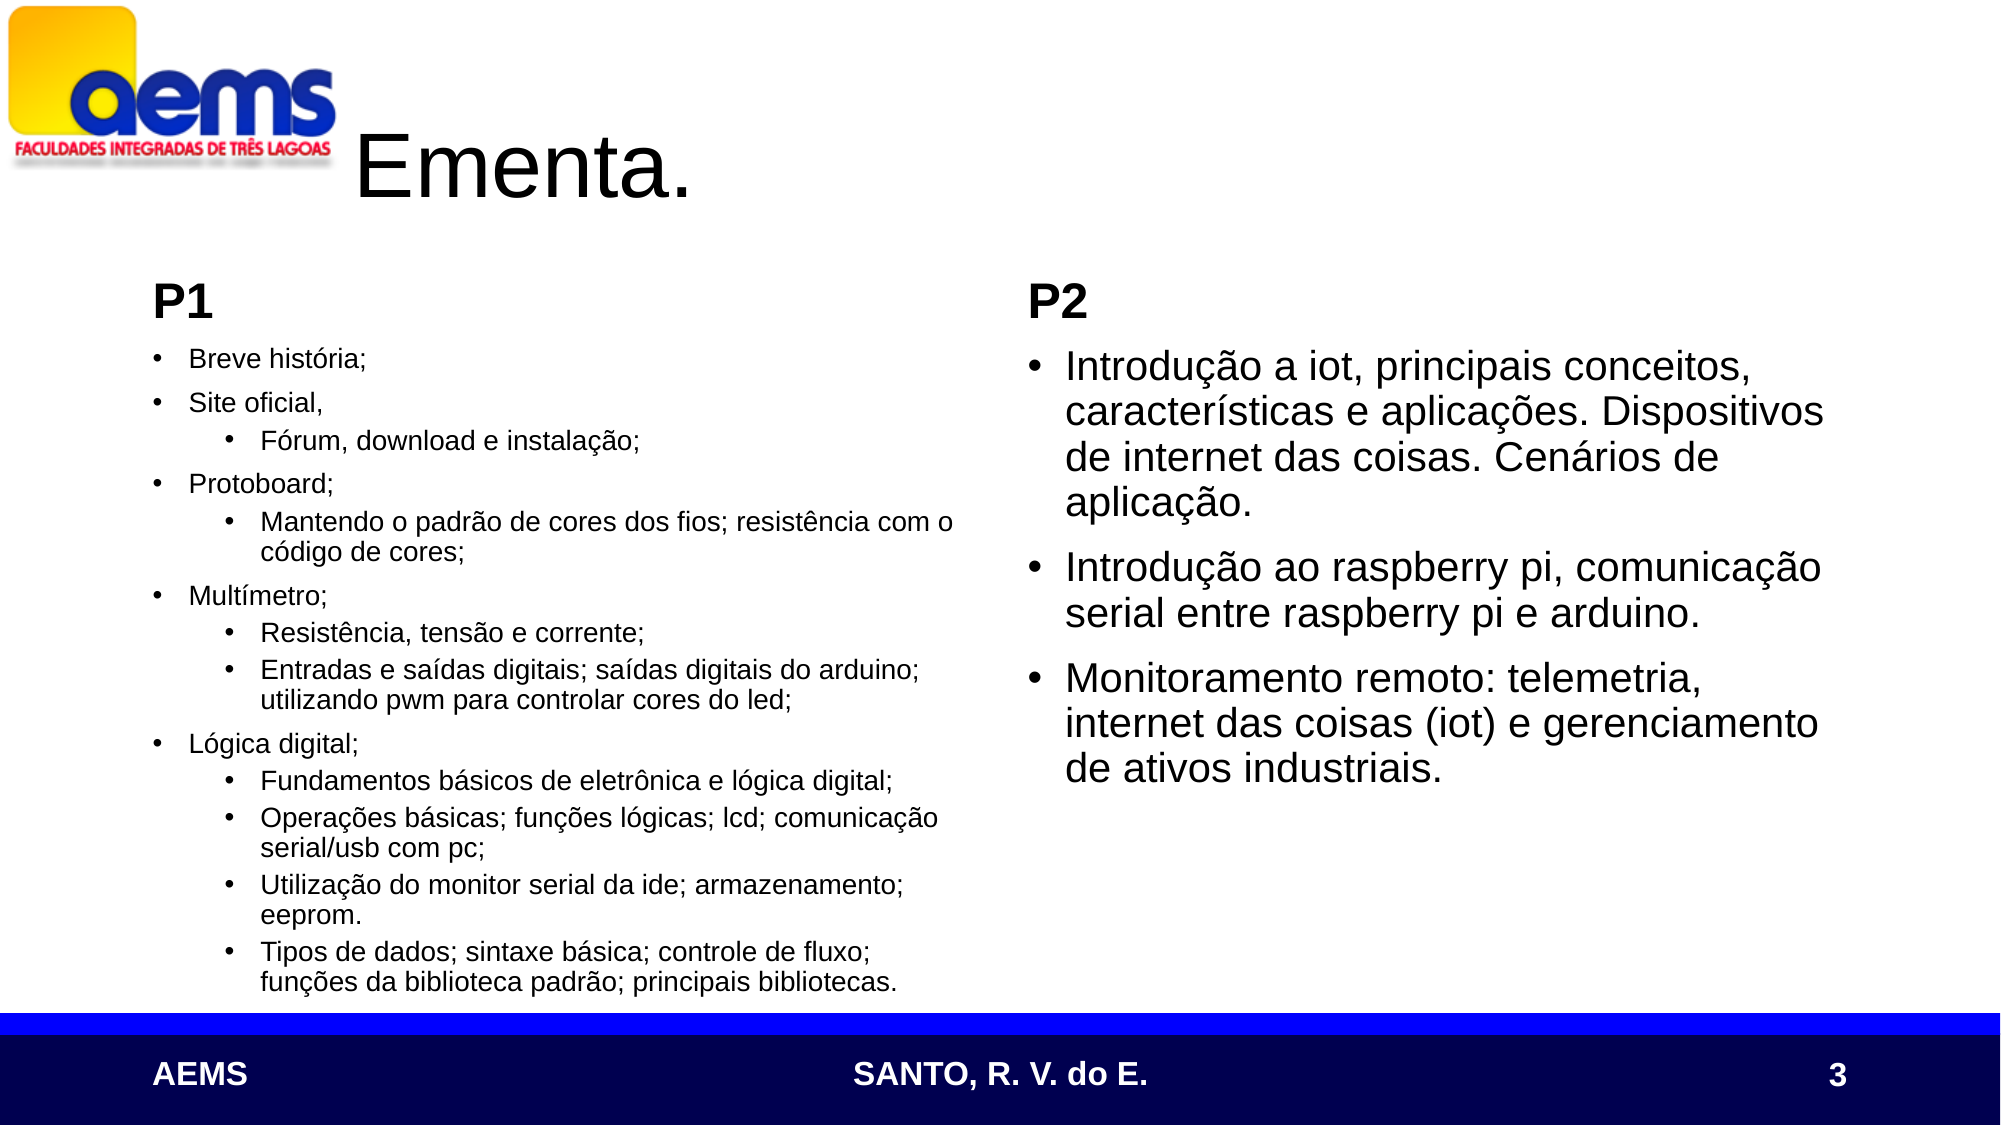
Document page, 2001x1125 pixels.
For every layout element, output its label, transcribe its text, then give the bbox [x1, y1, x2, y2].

list Breve história; Site oficial, Fórum, download e instalação; Protoboard; Mantendo o padrão de cores dos fios; resistência com o código de cores; Multímetro; Resistência, tensão e corrente; Entradas e saídas digitais; saídas digitais do arduino; utilizando pwm para controlar cores do led; Lógica digital; Fundamentos básicos de eletrônica e lógica digital; Operações básicas; funções lógicas; lcd; comunicação serial/usb com pc; Utilização do monitor serial da ide; armazenamento; eeprom. Tipos de dados; sintaxe básica; controle de fluxo; funções da biblioteca padrão; principais bibliotecas. [137, 337, 984, 1010]
picture [0, 0, 344, 179]
list Introdução a iot, principais conceitos, características e aplicações. Dispositivos de internet das coisas. Cenários de aplicação. Introdução ao raspberry pi, comunicação serial entre raspberry pi e arduino. Monitoramento remoto: telemetria, internet das coisas (iot) e gerenciamento de ativos industriais. [1012, 337, 1863, 1010]
list P1 [137, 202, 984, 337]
list P2 [1012, 202, 1863, 337]
slide_number 3 [1412, 1042, 1863, 1103]
title Ementa. [339, 59, 1863, 276]
